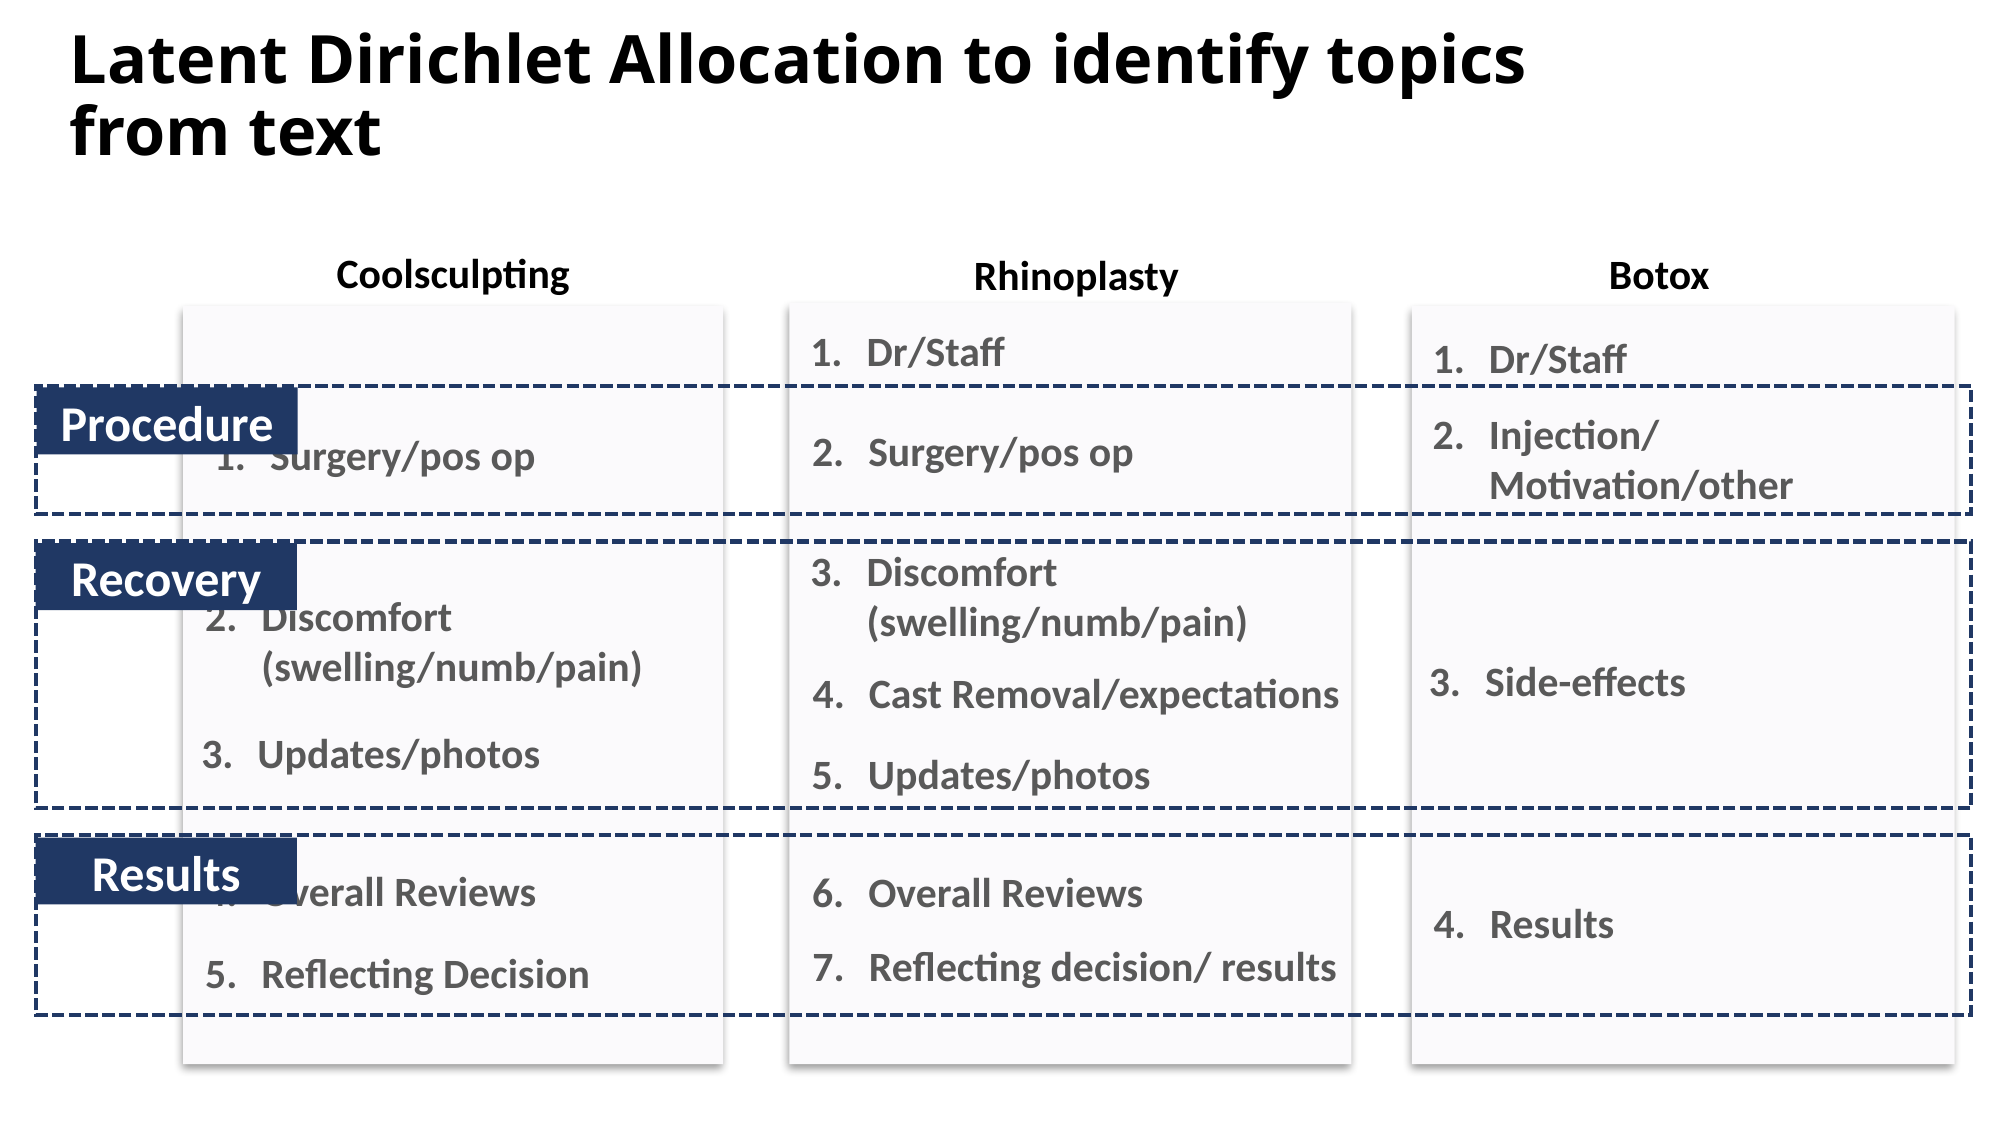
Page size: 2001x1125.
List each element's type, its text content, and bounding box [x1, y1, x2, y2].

text_box [788, 302, 1352, 385]
text_box [1411, 514, 1956, 541]
text_box Procedure [36, 386, 183, 455]
text_box [1411, 305, 1956, 385]
text_box [788, 514, 1352, 541]
text_box [788, 809, 1352, 835]
title Latent Dirichlet Allocation to identify topics from text [54, 21, 1780, 174]
text_box [35, 385, 183, 515]
text_box [724, 541, 1972, 809]
text_box [1411, 809, 1956, 835]
text_box Coolsculpting [279, 239, 628, 305]
text_box [724, 385, 1972, 515]
text_box Results [35, 836, 183, 906]
text_box [724, 834, 1972, 1016]
text_box Dr/Staff [1417, 324, 1650, 385]
text_box Dr/Staff [795, 316, 1041, 382]
text_box [35, 906, 183, 1016]
text_box Rhinoplasty [921, 240, 1232, 306]
text_box Recovery [35, 542, 183, 611]
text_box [183, 305, 724, 1065]
text_box Botox [1572, 240, 1746, 306]
text_box [1411, 1016, 1956, 1065]
text_box Discomfort (swelling/numb/pain) [795, 536, 1318, 541]
text_box [35, 611, 183, 809]
text_box [788, 1016, 1352, 1065]
